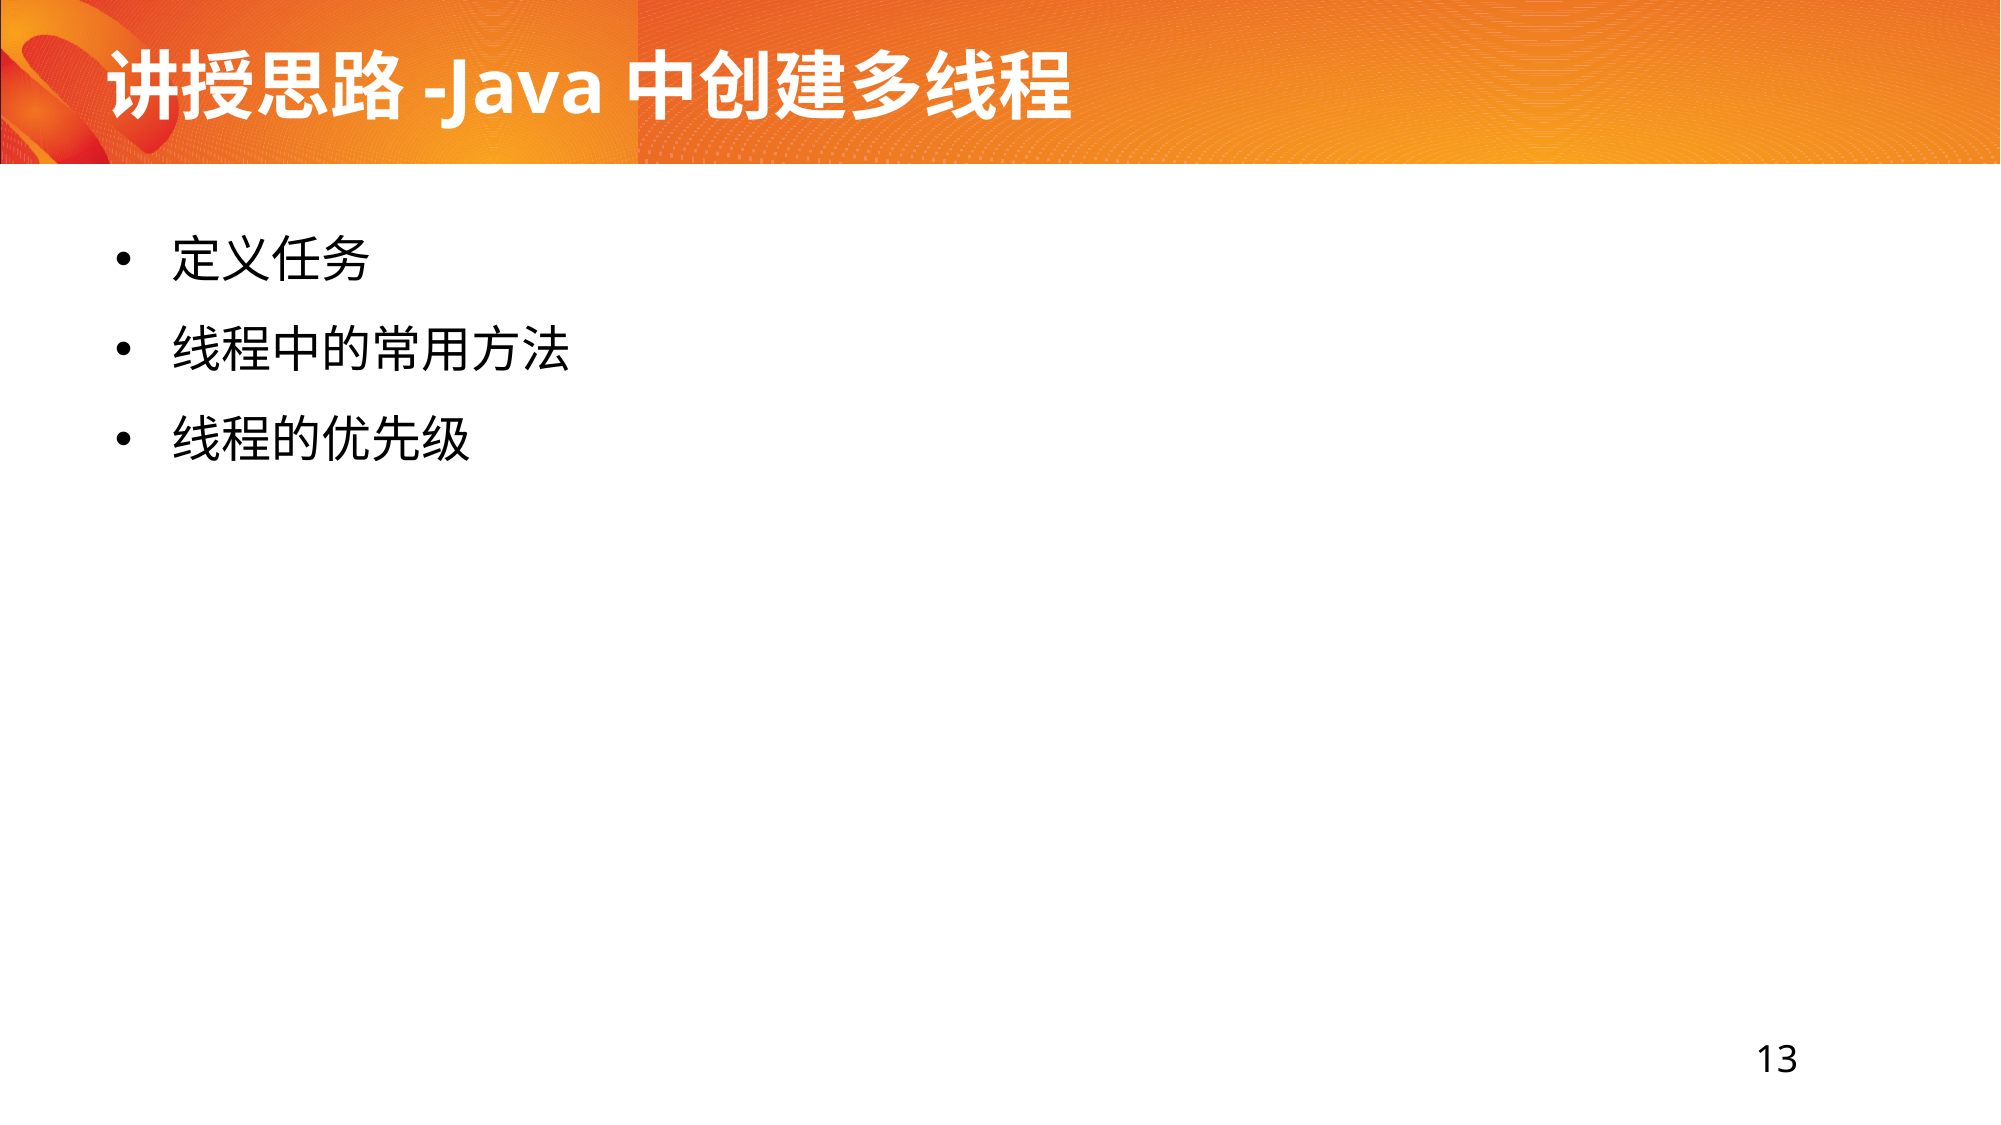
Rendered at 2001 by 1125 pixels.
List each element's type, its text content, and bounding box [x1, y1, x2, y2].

title 讲授思路-Java中创建多线程 [90, 30, 1666, 174]
list 定义任务 线程中的常用方法 线程的优先级 [99, 190, 1900, 1005]
picture [0, 0, 2000, 164]
